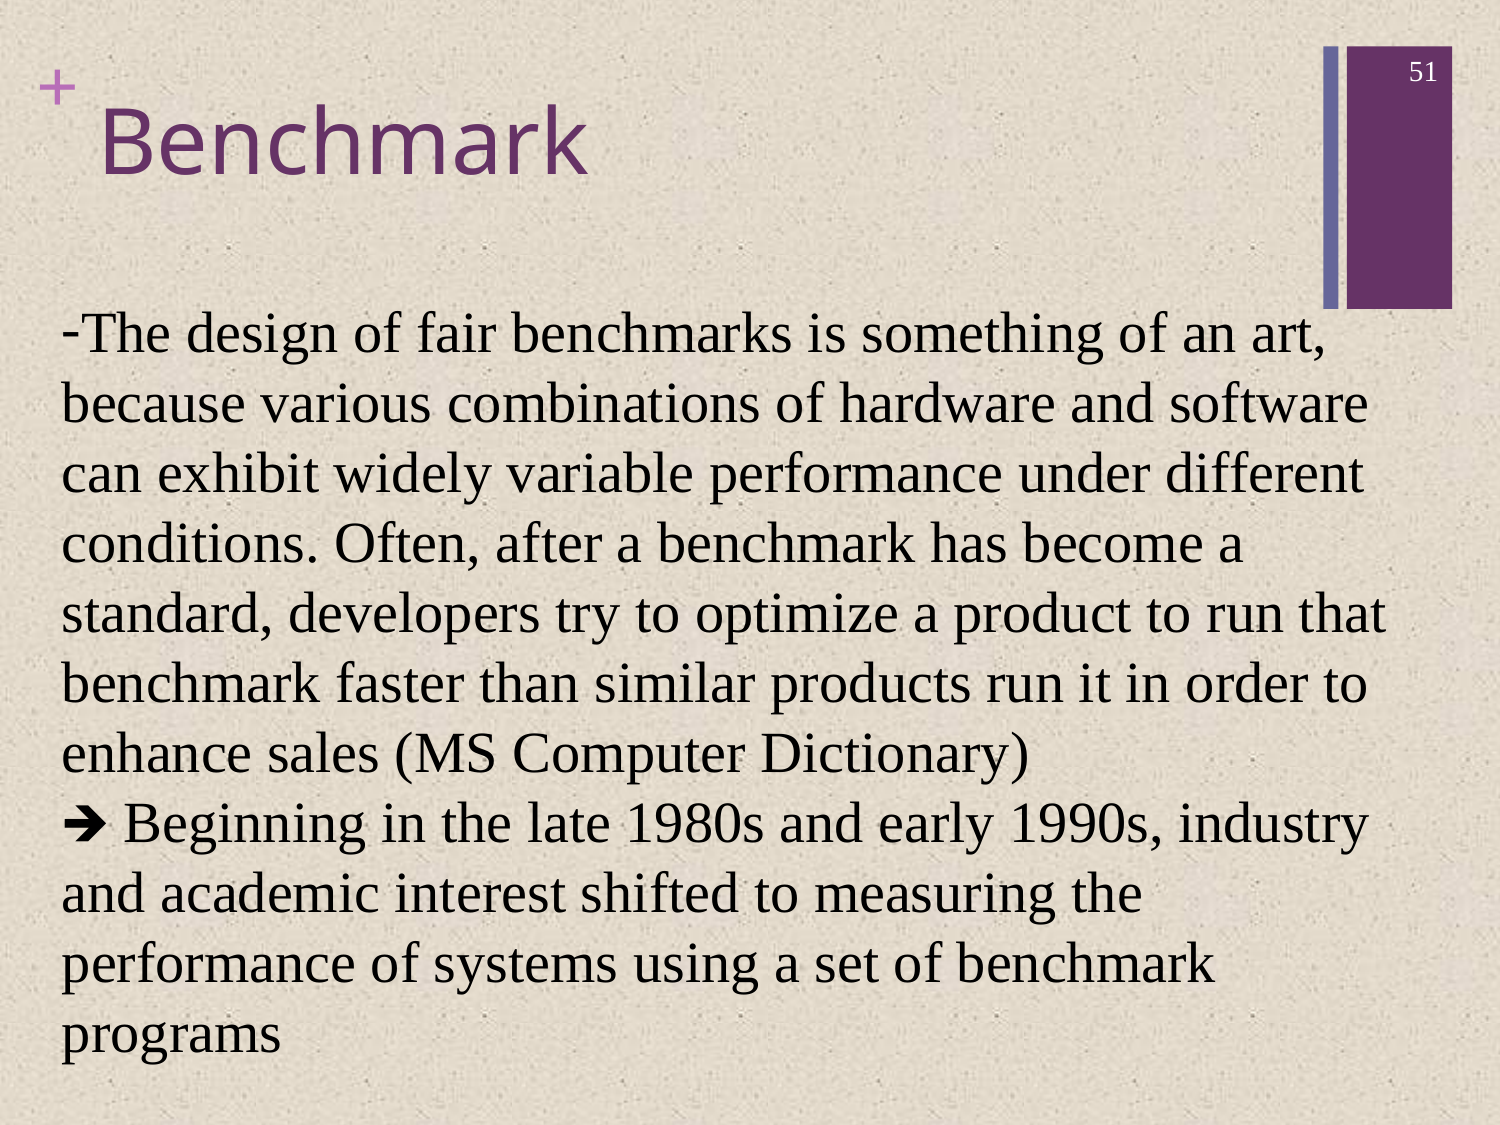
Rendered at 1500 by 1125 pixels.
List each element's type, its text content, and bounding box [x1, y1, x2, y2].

slide_number ‹#› [1362, 39, 1454, 100]
picture [0, 0, 1500, 1125]
text_box The design of fair benchmarks is something of an art, because various combinations of hardware and software can exhibit widely variable performance under different conditions. Often, after a benchmark has become a standard, developers try to optimize a product to run that benchmark faster than similar products run it in order to enhance sales (MS Computer Dictionary) 🡺 Beginning in the late 1980s and early 1990s, industry and academic interest shifted to measuring the performance of systems using a set of benchmark programs [46, 286, 1465, 1072]
title Benchmark [82, 75, 1390, 259]
